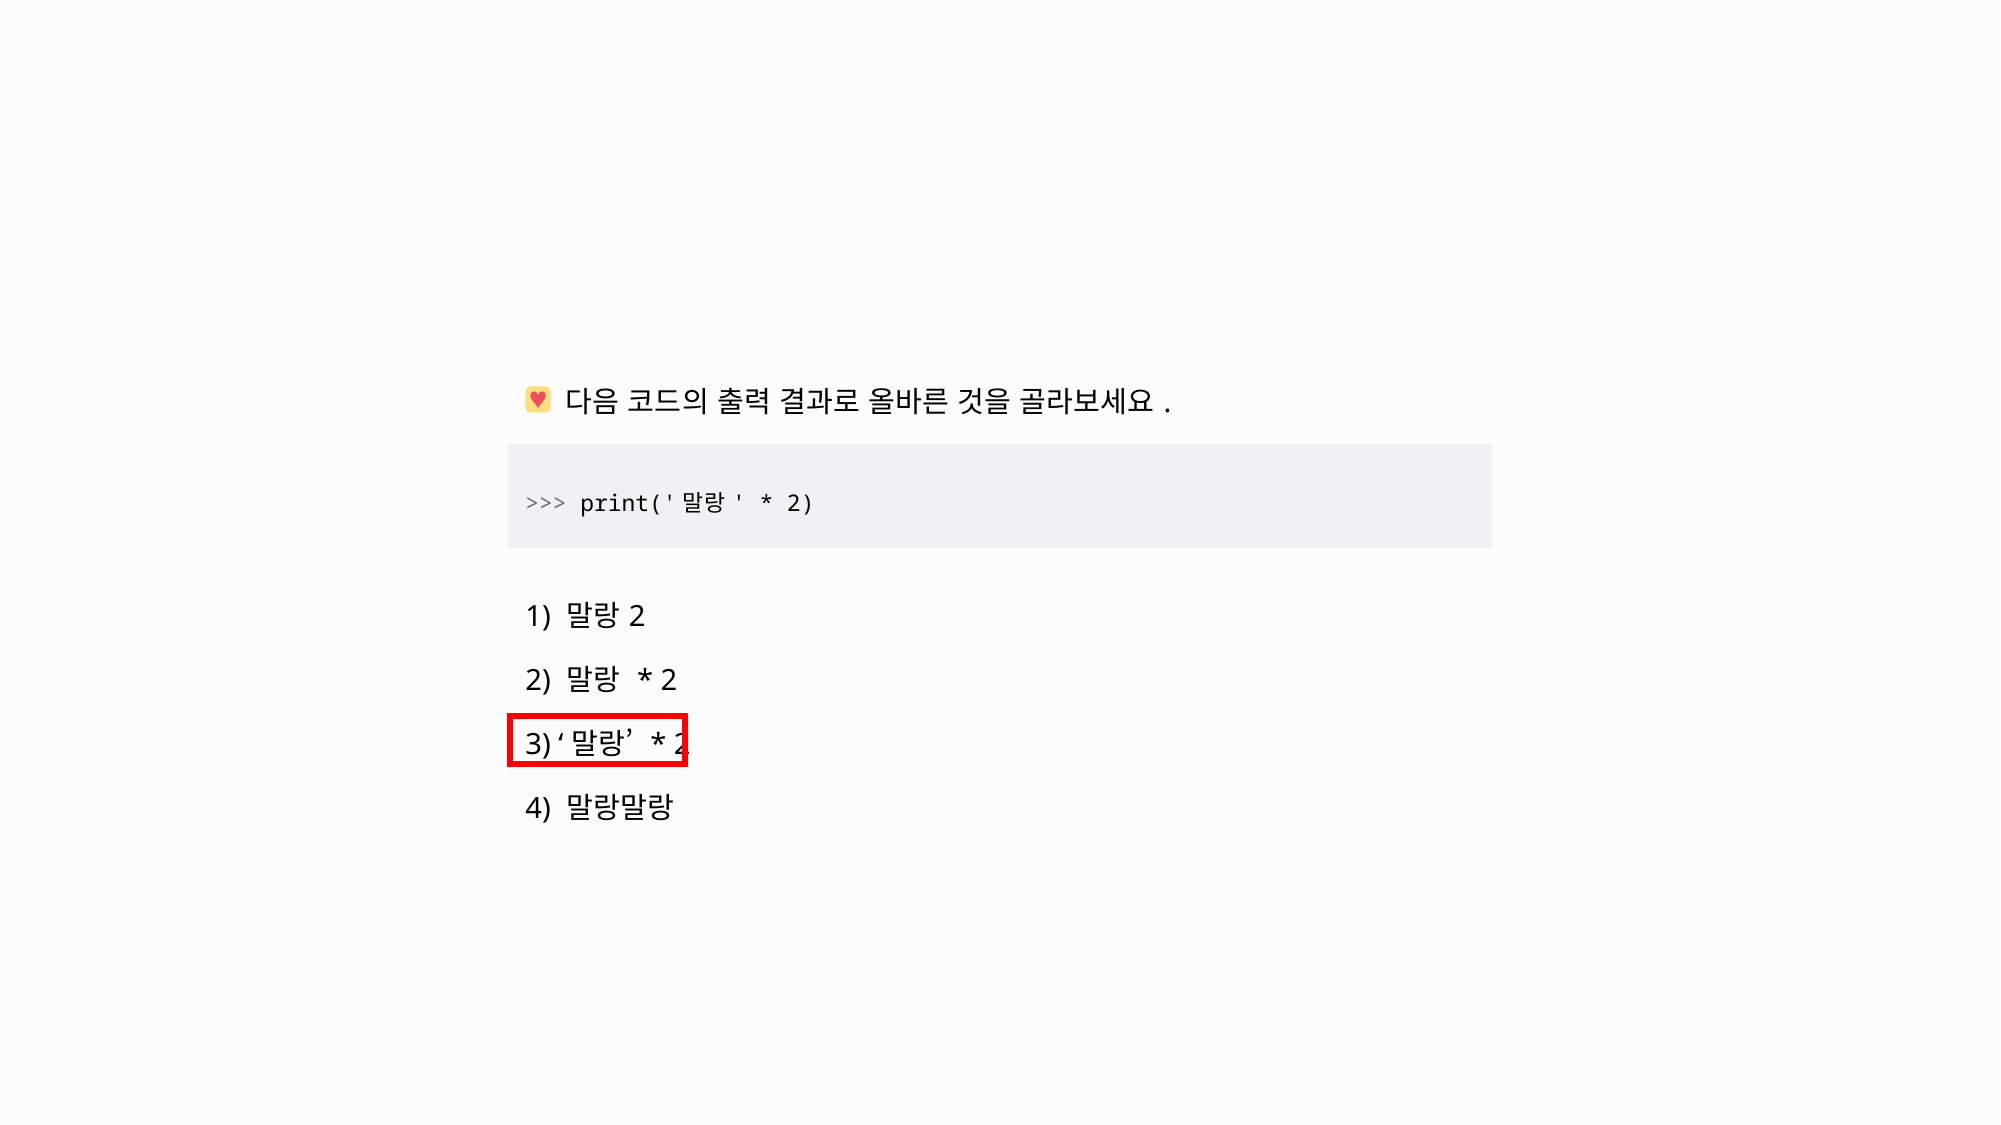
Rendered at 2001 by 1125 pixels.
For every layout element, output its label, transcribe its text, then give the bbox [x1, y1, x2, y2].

table_cell 1) 말랑2 2) 말랑 * 2 3) ‘말랑’ * 2 4) 말랑말랑 [508, 548, 1492, 856]
picture [525, 386, 551, 413]
table_cell >>> print('말랑' * 2) [508, 444, 1492, 548]
table_header 다음 코드의 출력 결과로 올바른 것을 골라보세요. [508, 351, 1492, 444]
text_box [509, 715, 686, 765]
